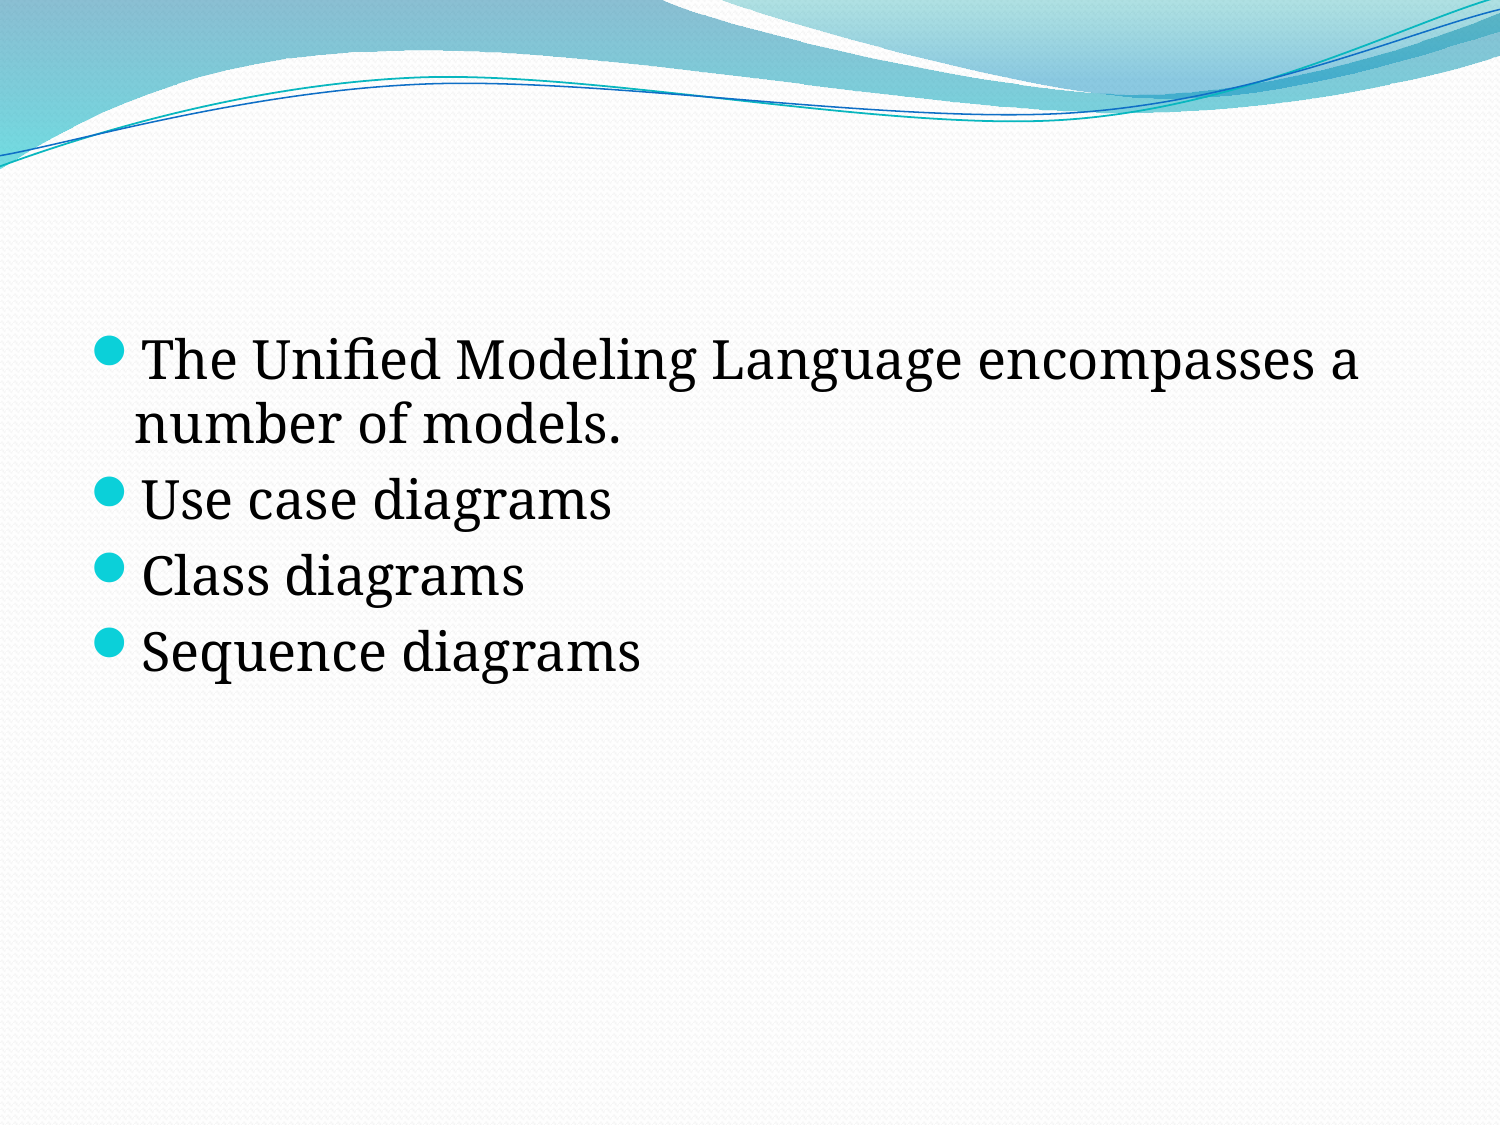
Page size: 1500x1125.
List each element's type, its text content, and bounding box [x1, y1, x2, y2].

list The Unified Modeling Language encompasses a number of models. Use case diagrams Class diagrams Sequence diagrams [74, 317, 1426, 1038]
title [74, 115, 1426, 304]
